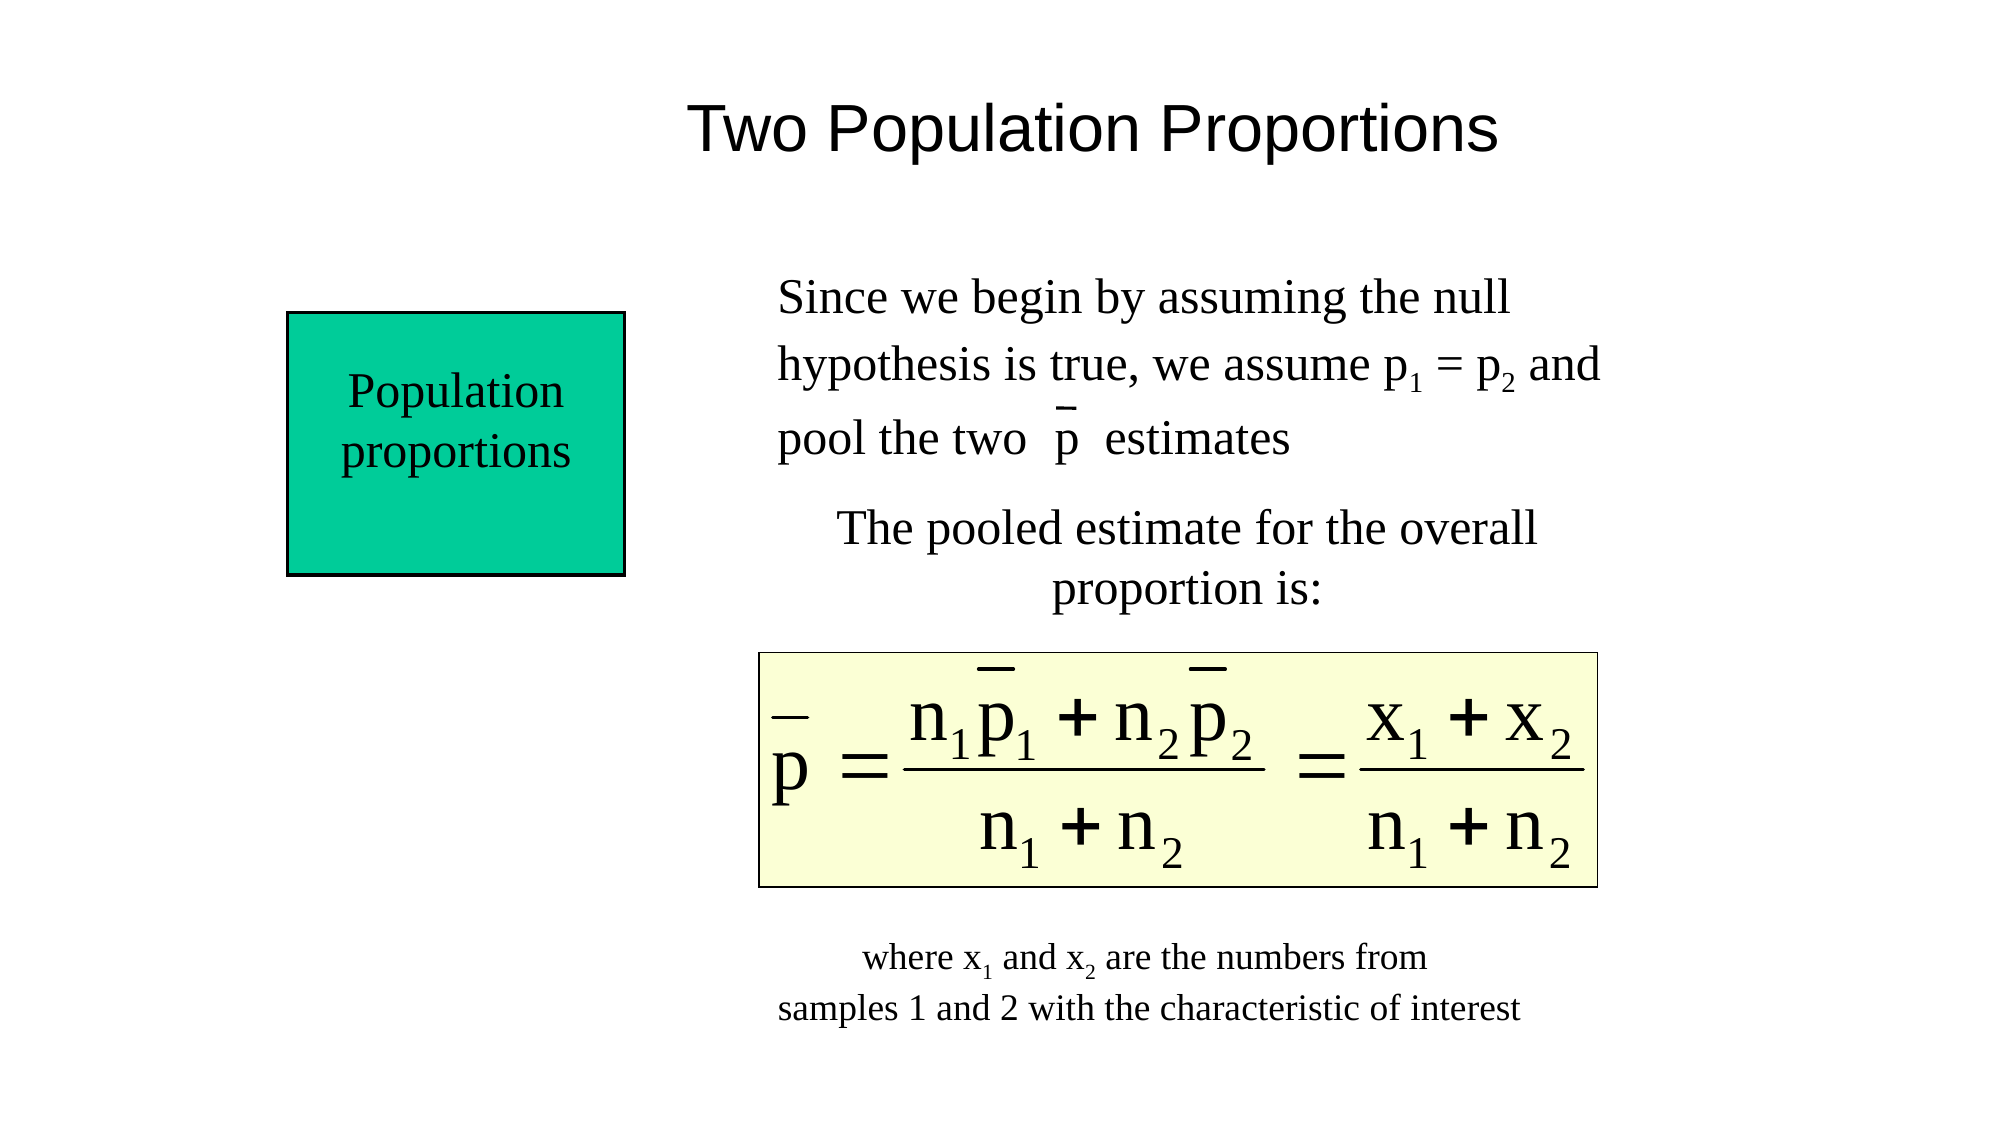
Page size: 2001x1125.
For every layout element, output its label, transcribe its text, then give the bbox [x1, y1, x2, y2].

text_box Population proportions [287, 349, 625, 485]
text_box where x1 and x2 are the numbers from samples 1 and 2 with the characteristic of interest [624, 924, 1675, 1033]
title Two Population Proportions [487, 62, 1700, 188]
text_box Since we begin by assuming the null hypothesis is true, we assume p1 = p2 and pool the two p estimates [762, 249, 1700, 472]
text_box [759, 652, 1597, 887]
text_box The pooled estimate for the overall proportion is: [800, 487, 1575, 623]
text_box [287, 312, 625, 349]
text_box [287, 485, 625, 575]
